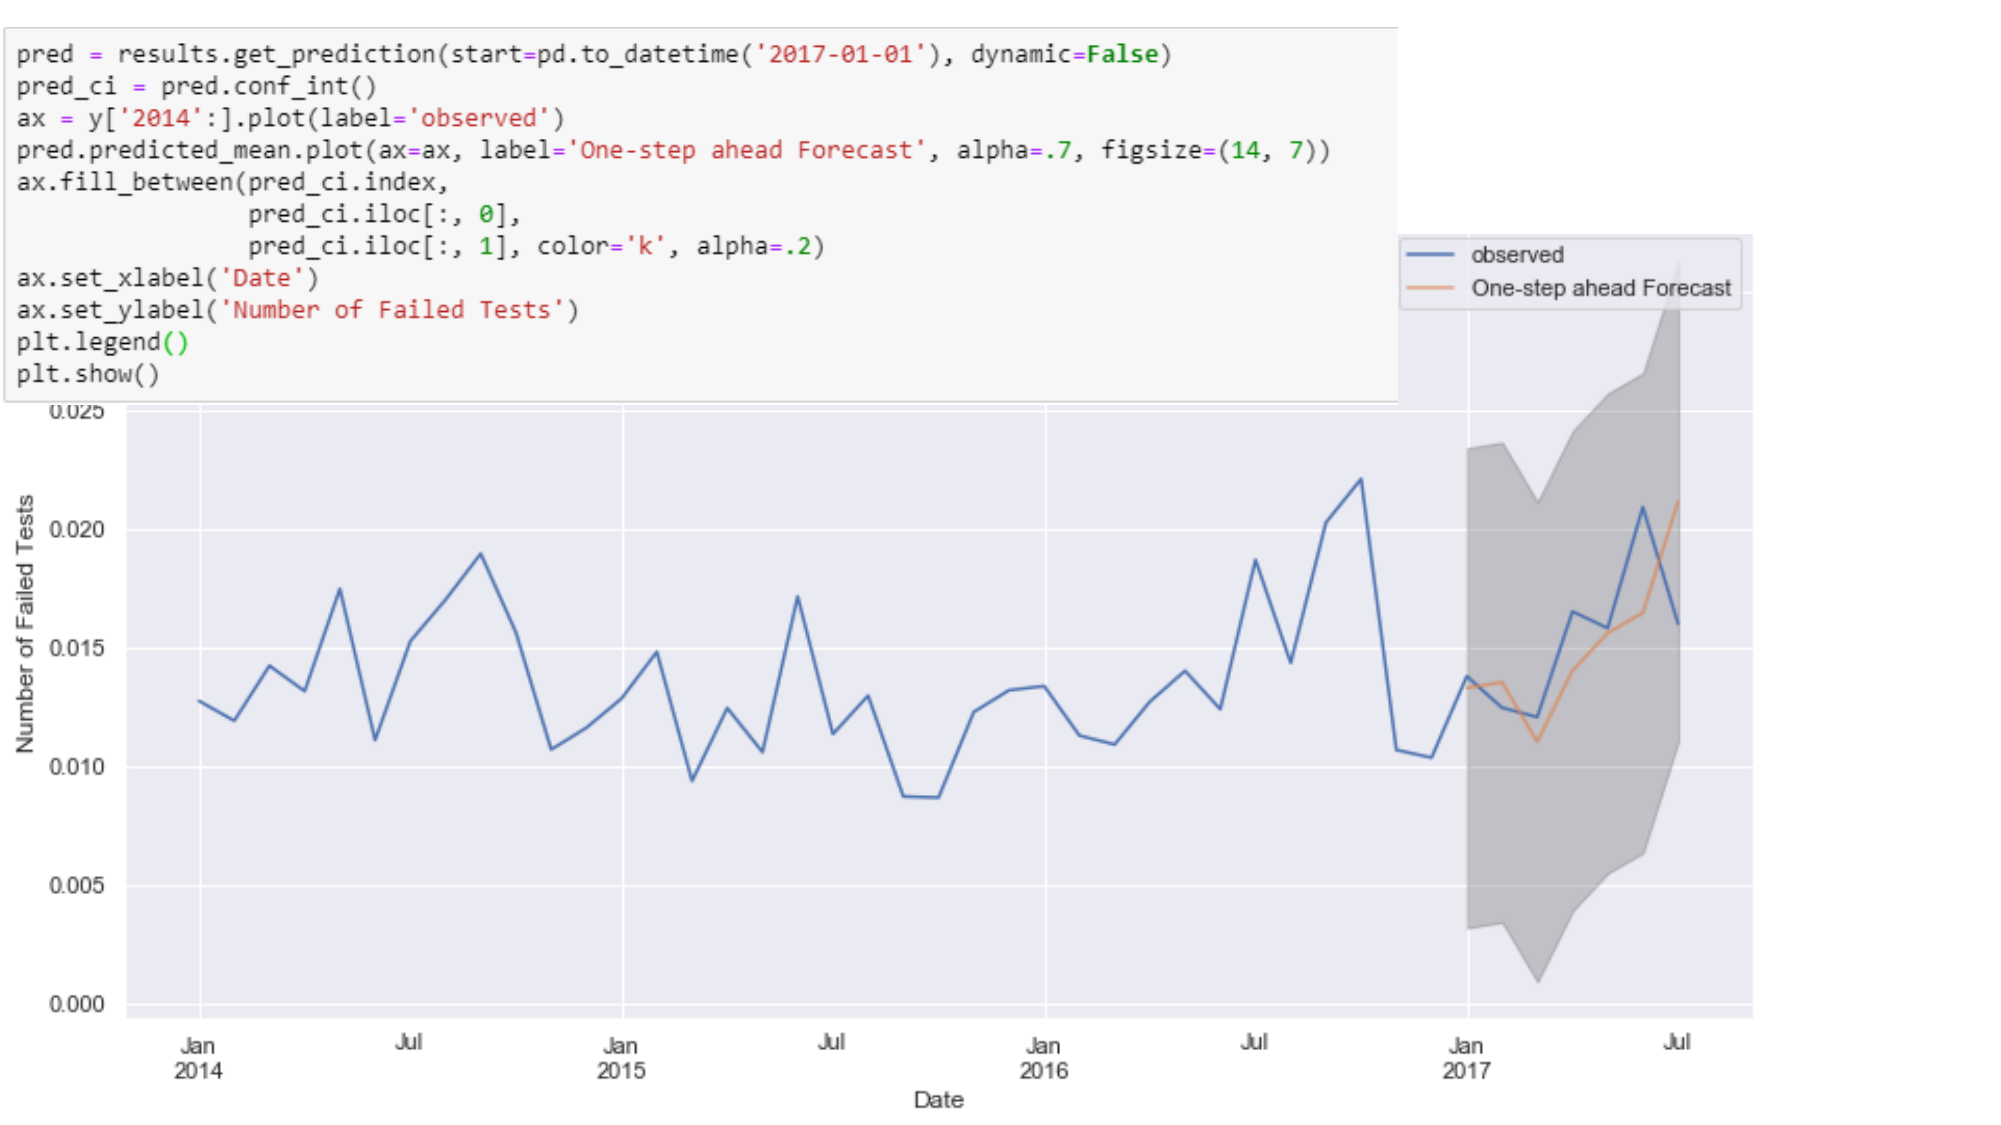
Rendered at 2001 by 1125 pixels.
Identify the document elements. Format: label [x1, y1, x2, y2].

picture [0, 27, 1789, 1125]
